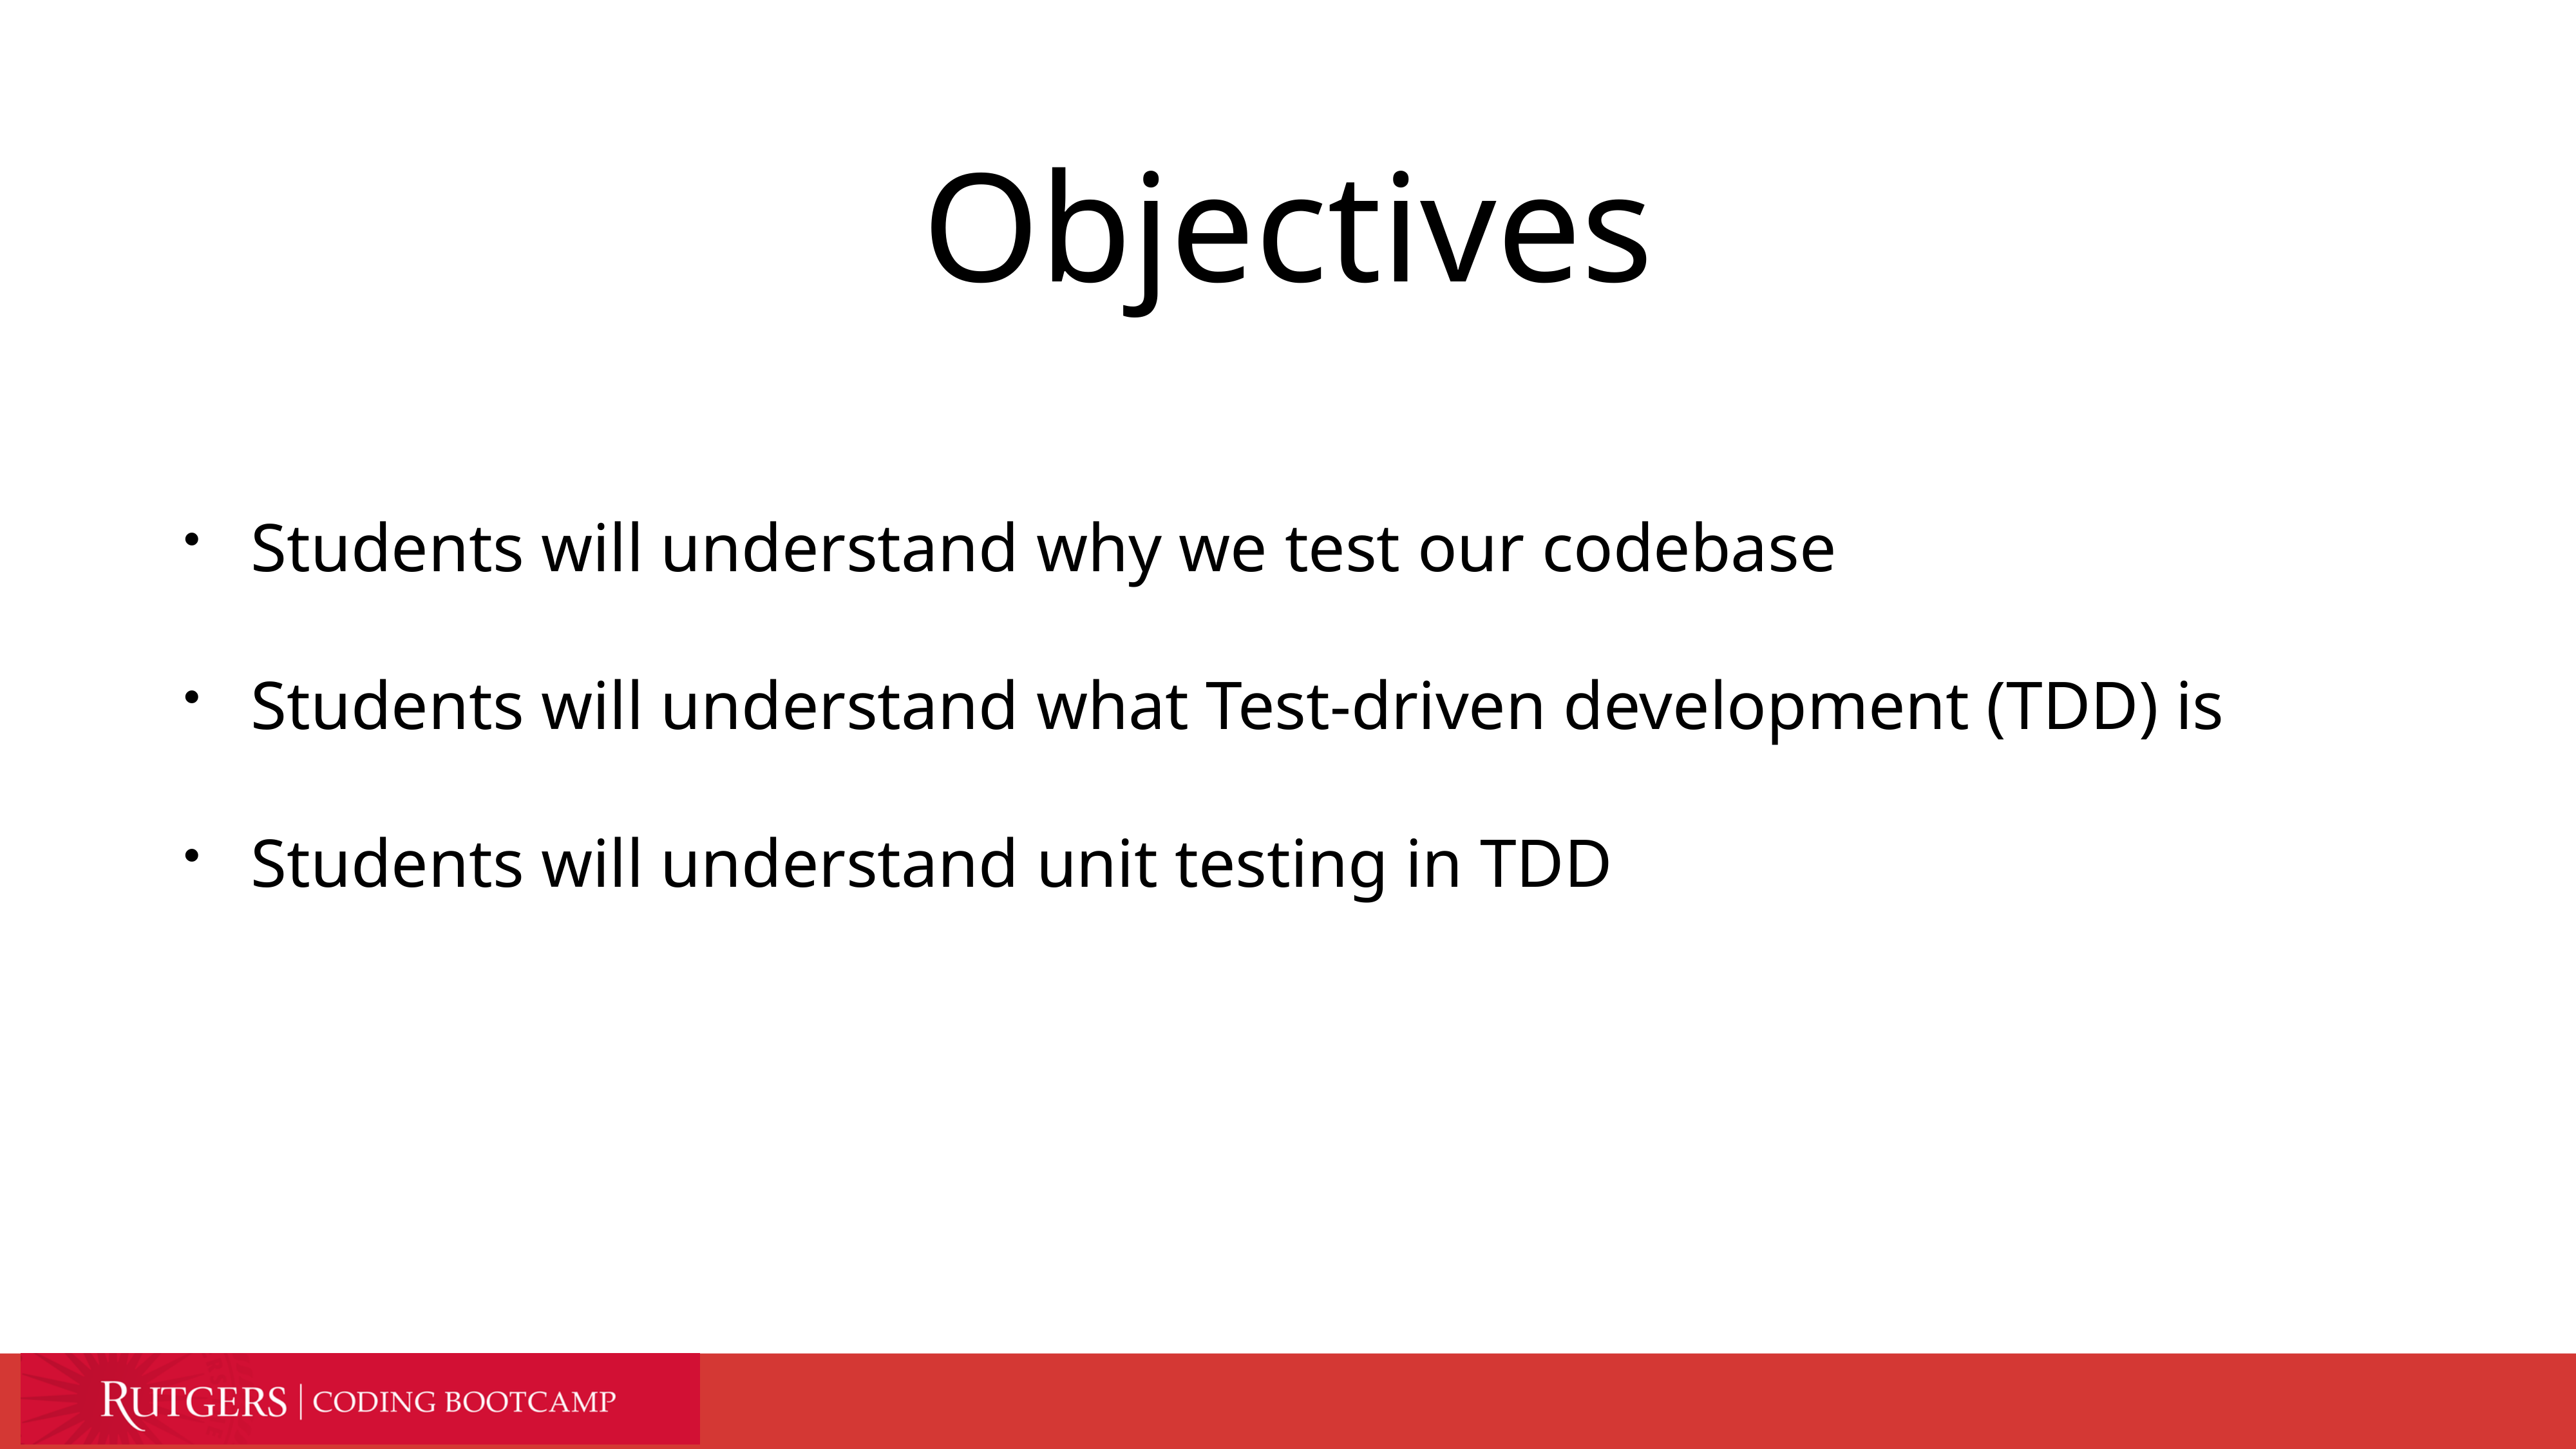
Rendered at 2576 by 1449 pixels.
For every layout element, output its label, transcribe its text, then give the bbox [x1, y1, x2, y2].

title Objectives [178, 100, 2398, 343]
picture [21, 1353, 700, 1444]
list Students will understand why we test our codebase Students will understand what Test-driven development (TDD) is Students will understand unit testing in TDD [178, 381, 2398, 1025]
